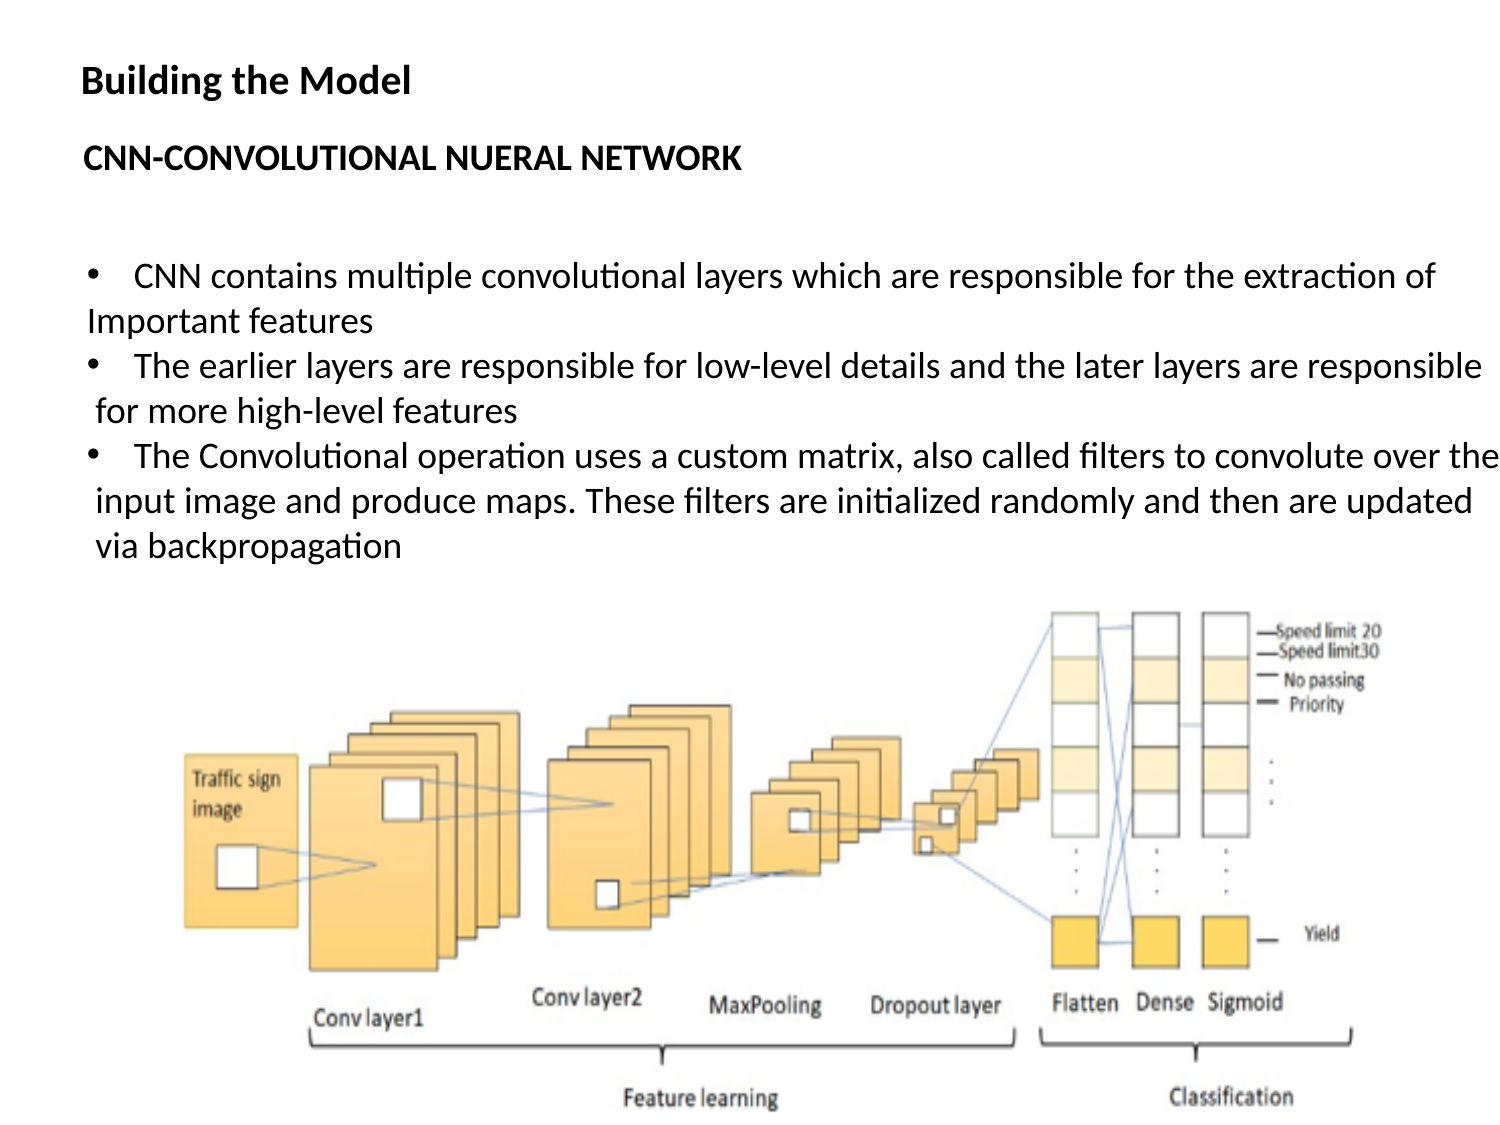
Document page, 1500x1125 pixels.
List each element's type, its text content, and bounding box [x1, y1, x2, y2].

text_box CNN contains multiple convolutional layers which are responsible for the extraction of Important features The earlier layers are responsible for low-level details and the later layers are responsible for more high-level features The Convolutional operation uses a custom matrix, also called filters to convolute over the input image and produce maps. These filters are initialized randomly and then are updated via backpropagation [72, 243, 1500, 574]
text_box Building the Model [66, 45, 428, 111]
text_box CNN-CONVOLUTIONAL NUERAL NETWORK [68, 125, 758, 186]
picture [29, 597, 1459, 1125]
